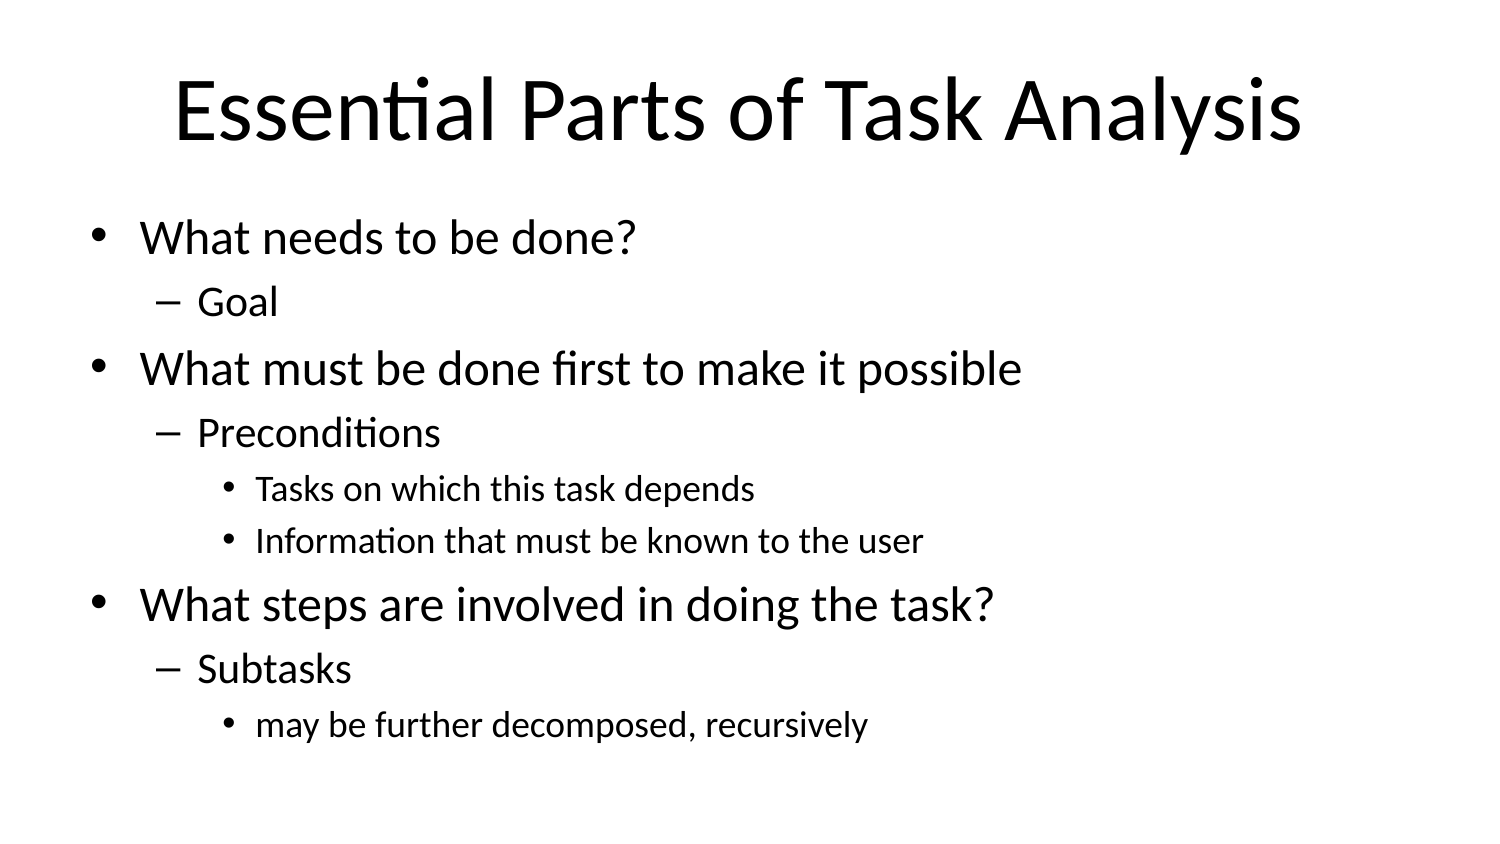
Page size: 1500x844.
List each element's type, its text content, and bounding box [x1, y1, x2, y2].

title Essential Parts of Task Analysis [75, 33, 1425, 175]
list What needs to be done? Goal What must be done first to make it possible Preconditions Tasks on which this task depends Information that must be known to the user What steps are involved in doing the task? Subtasks may be further decomposed, recursively [75, 196, 1425, 754]
